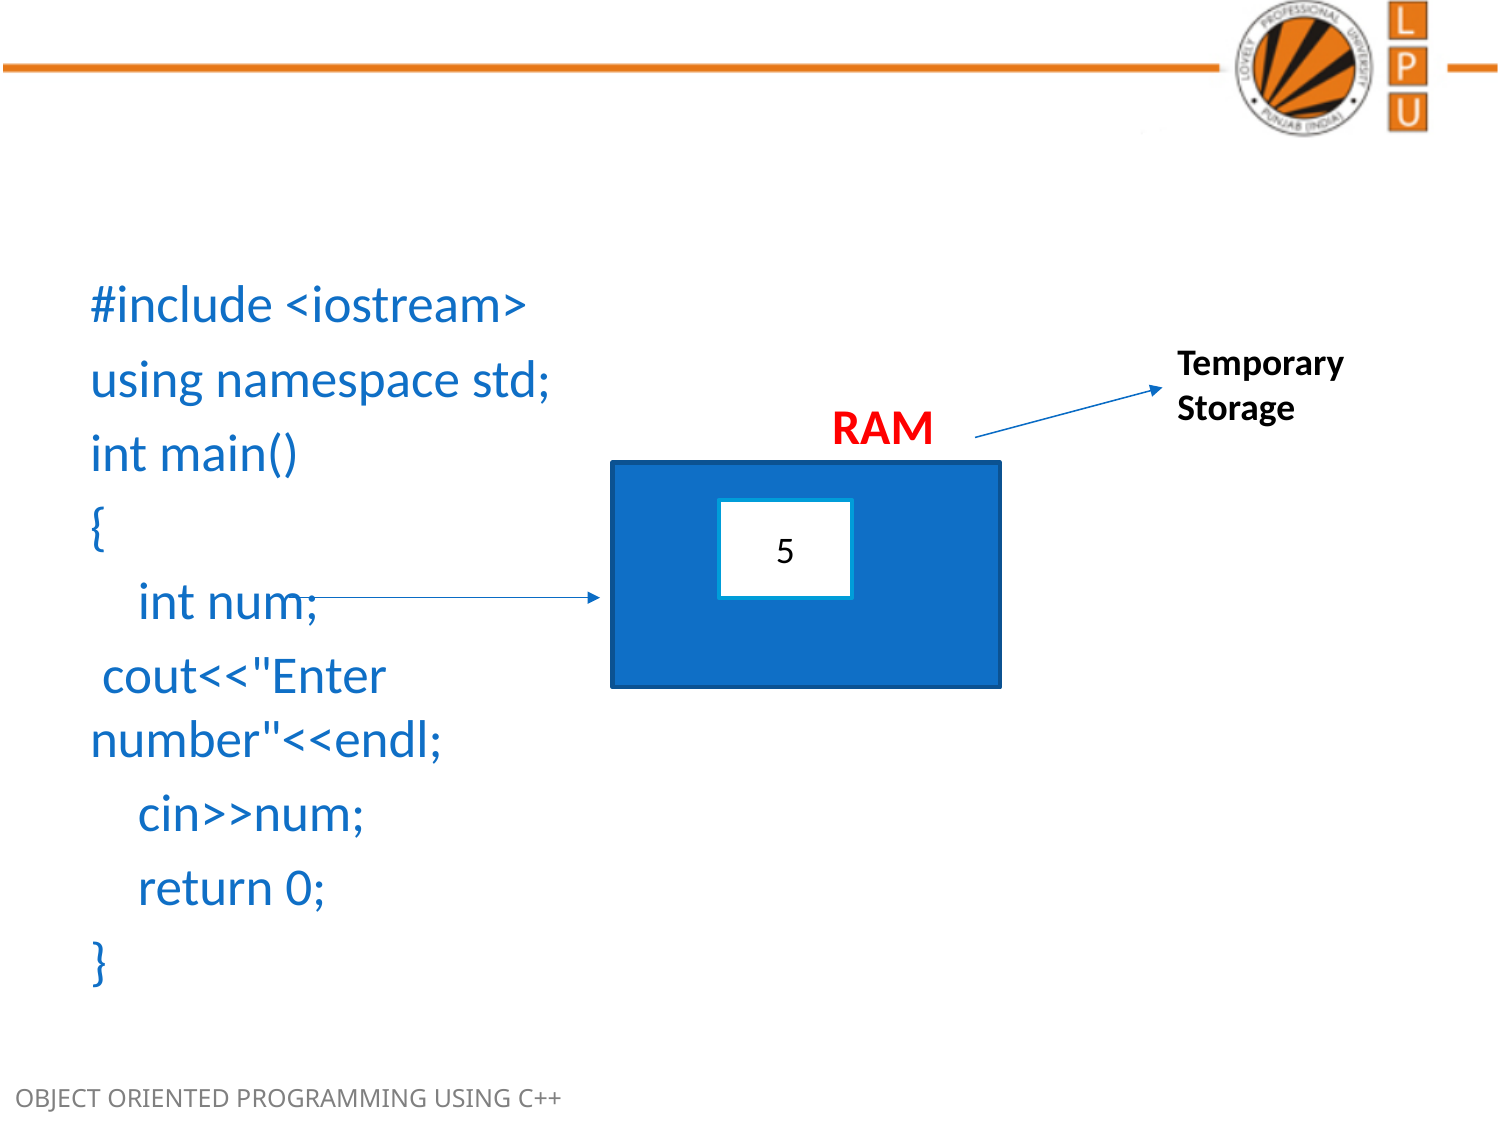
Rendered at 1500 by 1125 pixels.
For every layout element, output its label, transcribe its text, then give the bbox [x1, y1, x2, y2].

text_box 5 [717, 498, 854, 600]
picture [3, 0, 1500, 155]
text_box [974, 387, 1163, 438]
list #include <iostream> using namespace std; int main() { int num; cout<<"Enter number"<<endl; cin>>num; return 0; } [75, 262, 738, 1005]
text_box Temporary Storage [1162, 330, 1450, 436]
text_box RAM [817, 387, 950, 463]
text_box aaa [610, 460, 1002, 689]
